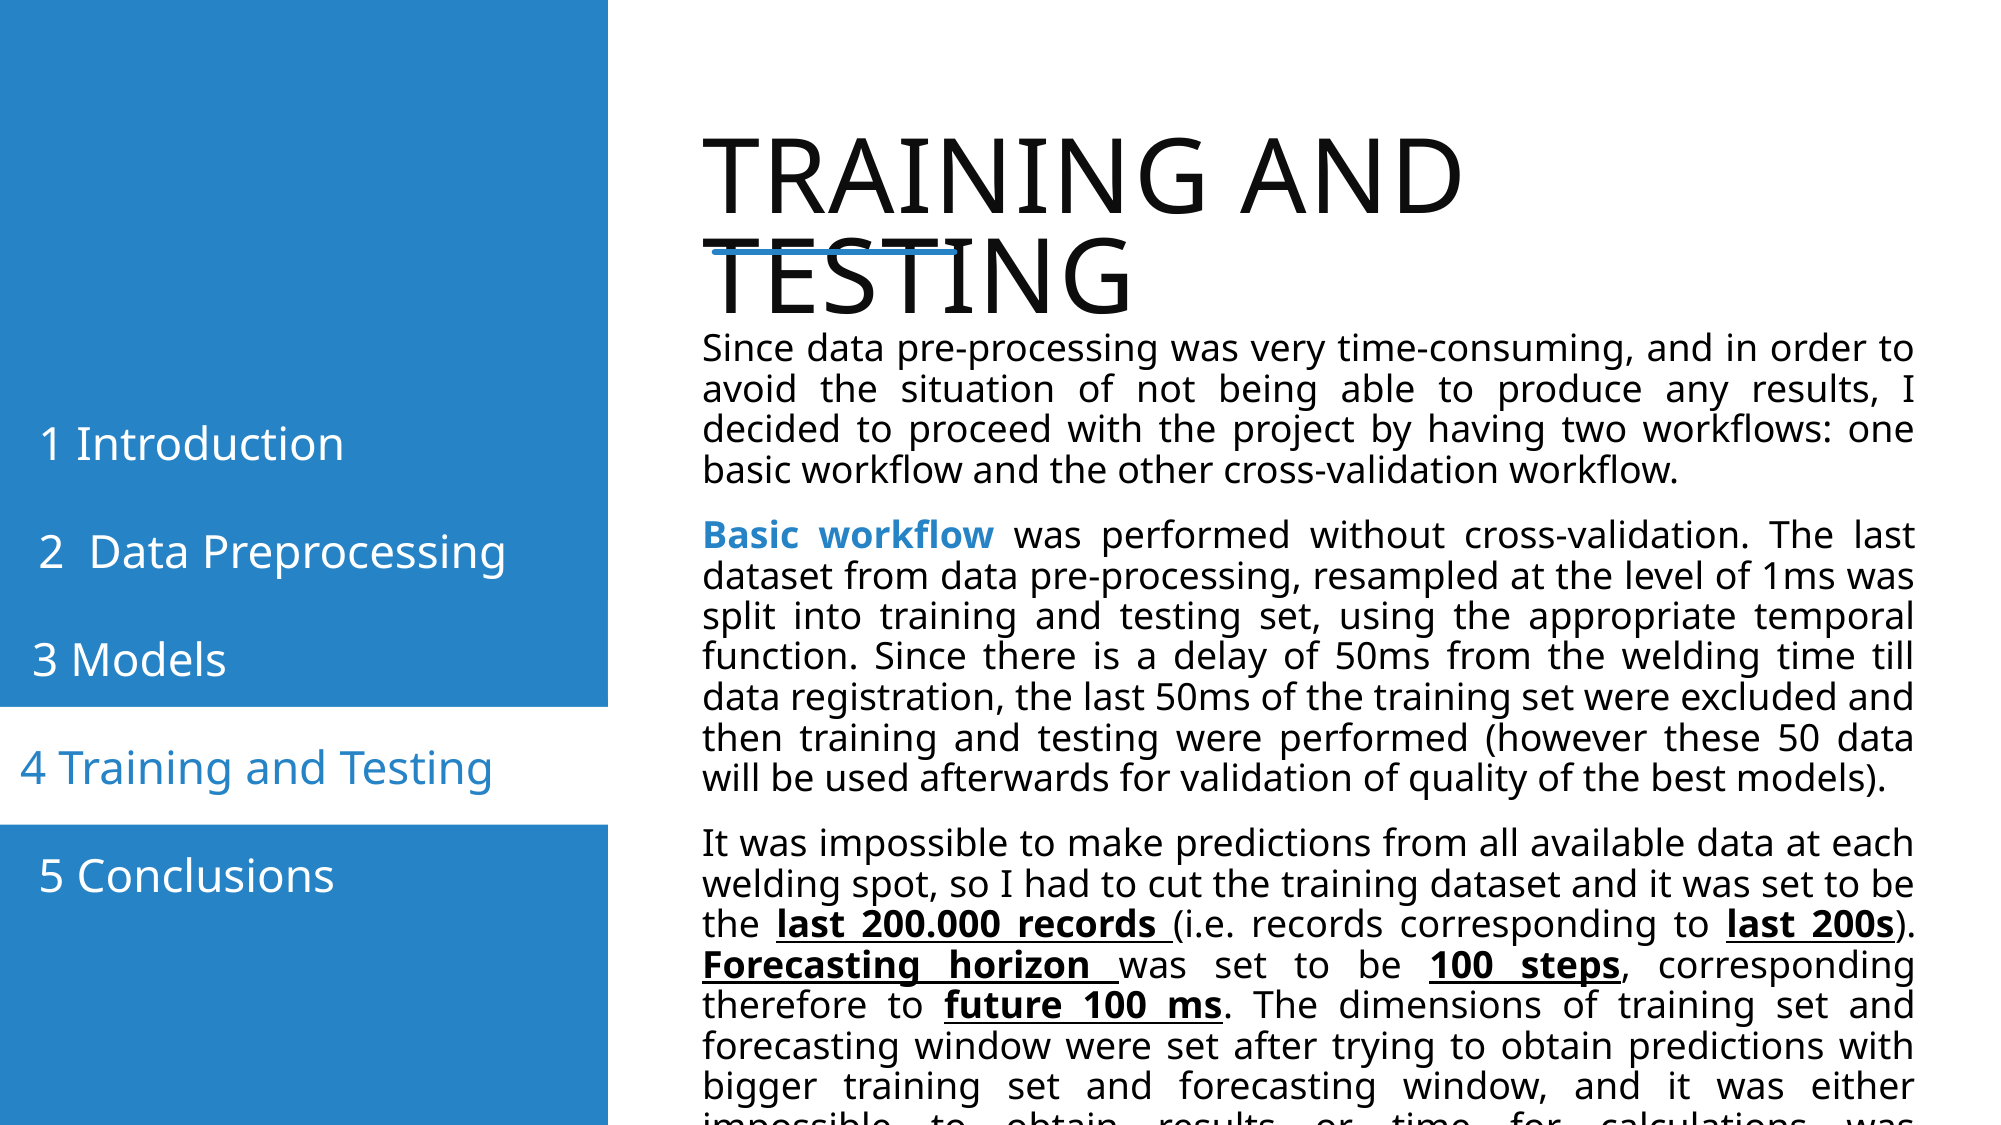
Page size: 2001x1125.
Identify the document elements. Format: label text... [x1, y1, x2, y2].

text_box [0, 825, 608, 1125]
subtitle 5 Conclusions [18, 814, 583, 933]
subtitle 1 Introduction [18, 383, 583, 491]
subtitle 4 Training and Testing [0, 706, 608, 825]
text_box [0, 0, 608, 599]
list Since data pre-processing was very time-consuming, and in order to avoid the situation of not being able to produce any results, I decided to proceed with the project by having two workflows: one basic workflow and the other cross-validation workflow. Basic workflow was performed without cross-validation. The last dataset from data pre-processing, resampled at the level of 1ms was split into training and testing set, using the appropriate temporal function. Since there is a delay of 50ms from the welding time till data registration, the last 50ms of the training set were excluded and then training and testing were performed (however these 50 data will be used afterwards for validation of quality of the best models). It was impossible to make predictions from all available data at each welding spot, so I had to cut the training dataset and it was set to be the last 200.000 records (i.e. records corresponding to last 200s). Forecasting horizon was set to be 100 steps, corresponding therefore to future 100 ms. The dimensions of training set and forecasting window were set after trying to obtain predictions with bigger training set and forecasting window, and it was either impossible to obtain results or time for calculations was unacceptably long. [682, 309, 1937, 1083]
title Training and testing [682, 114, 1937, 283]
subtitle 2 Data Preprocessing [18, 491, 583, 599]
text_box [1726, 1057, 1986, 1119]
subtitle 3 Models [0, 599, 608, 706]
